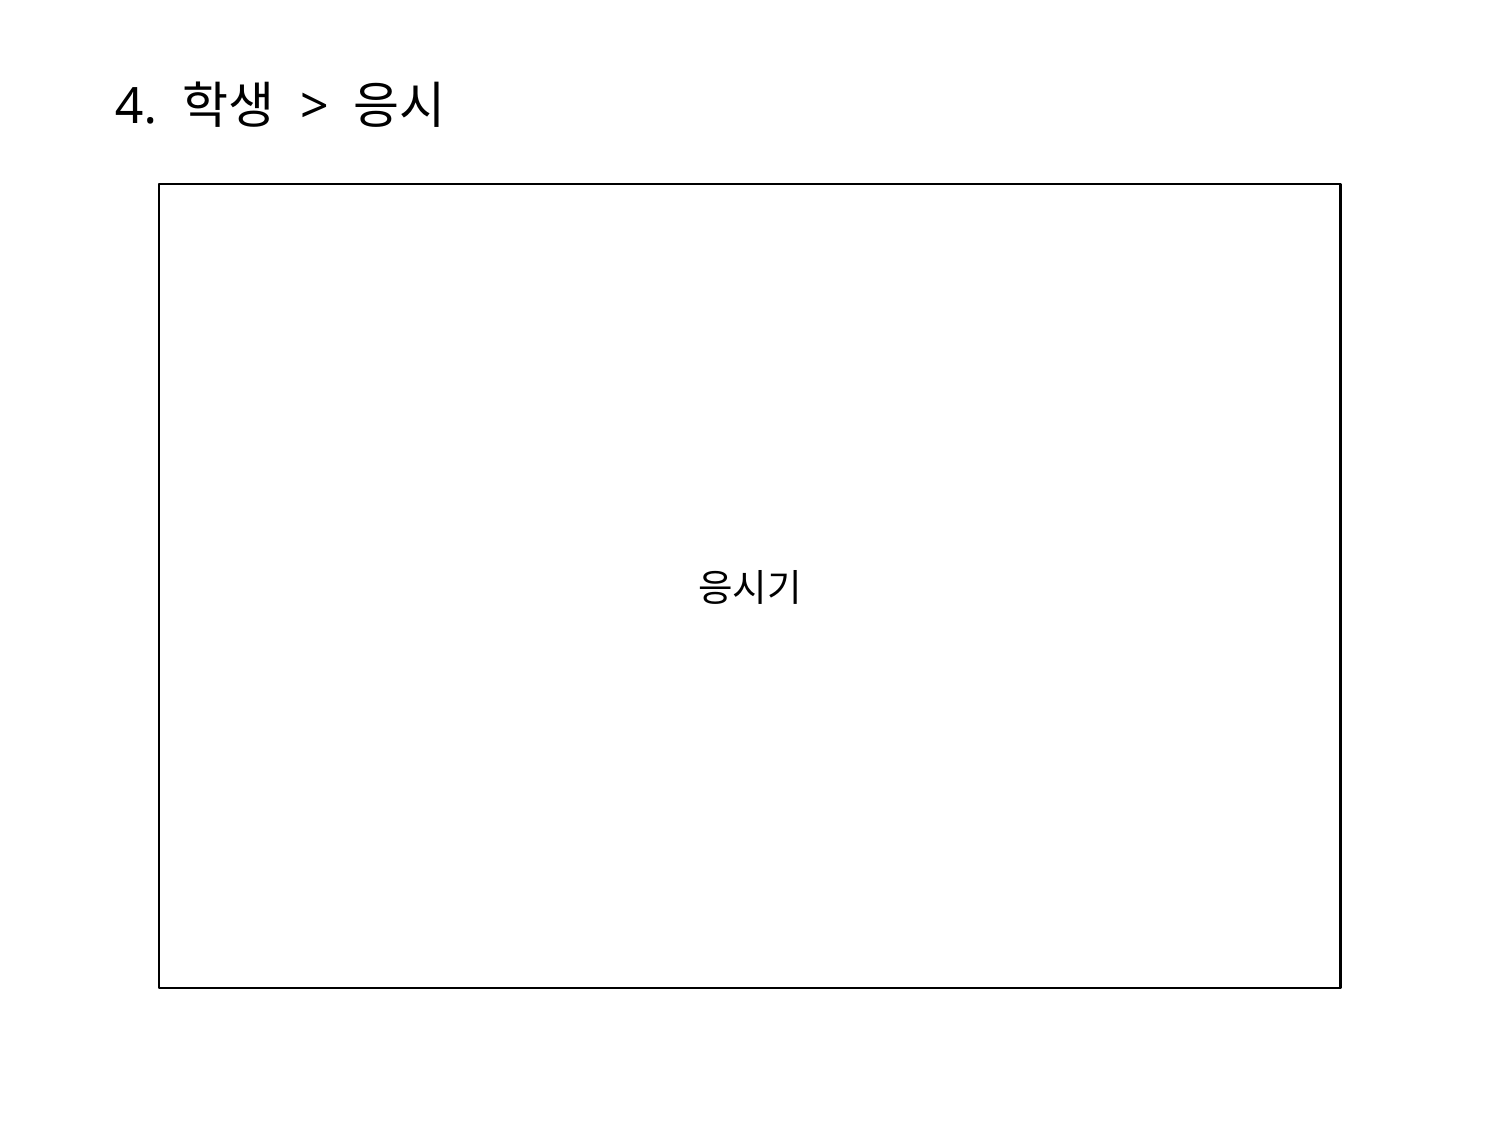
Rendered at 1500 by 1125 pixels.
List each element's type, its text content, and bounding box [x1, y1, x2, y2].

text_box 응시기 [157, 182, 1343, 990]
text_box 4. 학생 > 응시 [100, 66, 461, 142]
